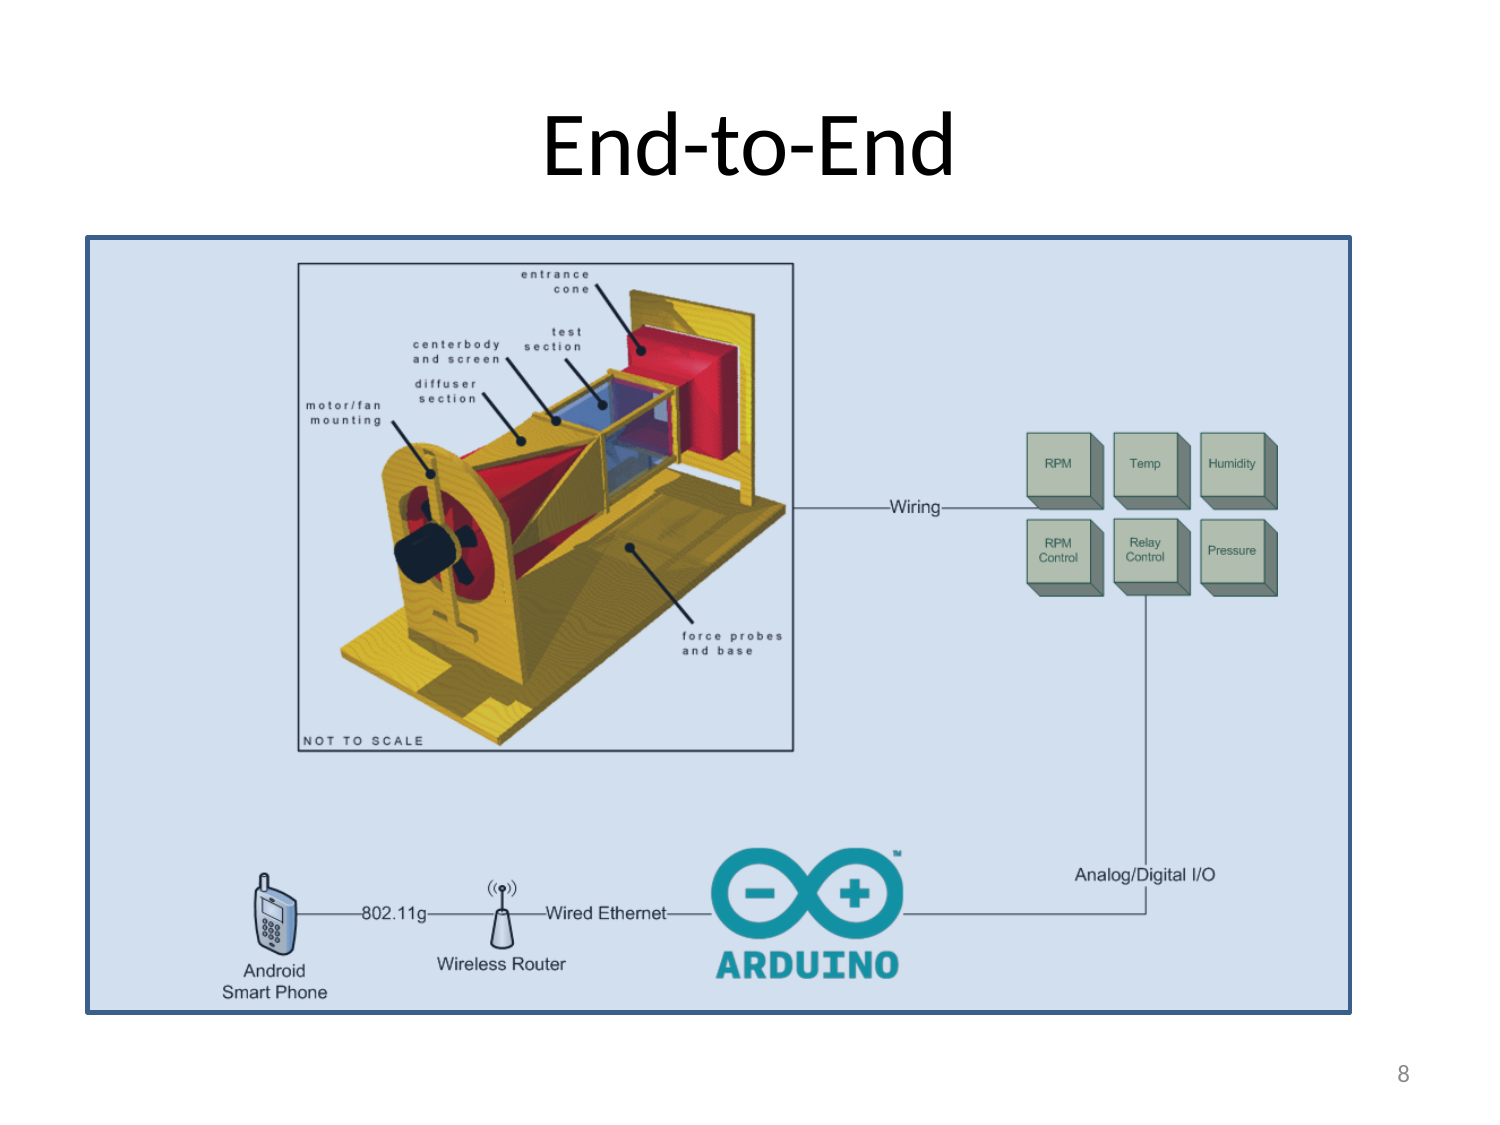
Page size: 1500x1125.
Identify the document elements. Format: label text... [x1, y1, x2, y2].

text_box [85, 235, 1352, 1015]
title End-to-End [75, 45, 1425, 233]
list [222, 262, 1278, 1006]
slide_number 8 [1074, 1042, 1425, 1103]
